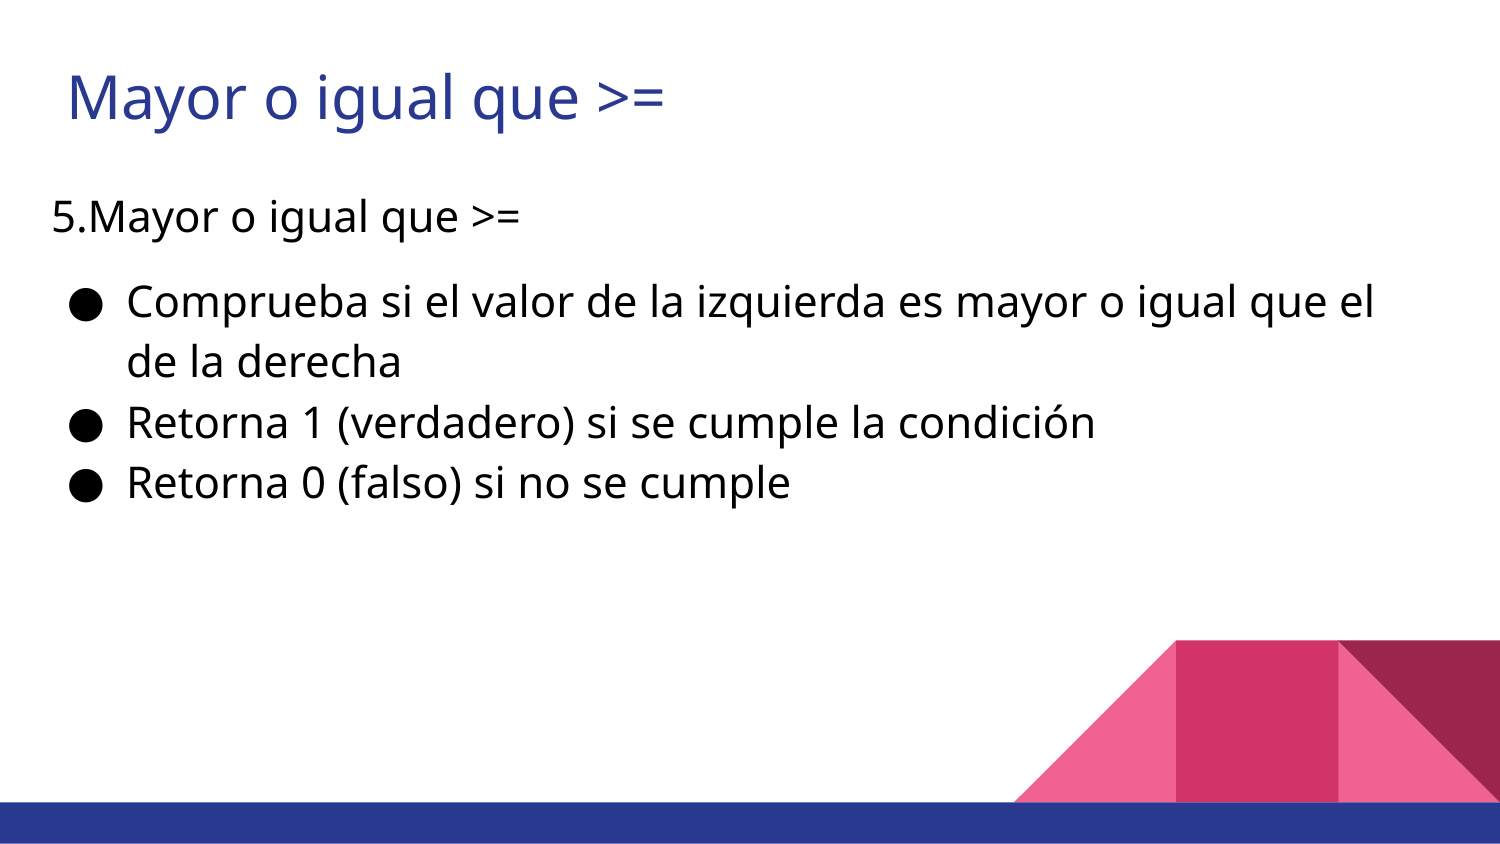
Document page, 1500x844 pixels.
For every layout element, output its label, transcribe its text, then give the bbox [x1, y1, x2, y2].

list 5.Mayor o igual que >= Comprueba si el valor de la izquierda es mayor o igual que el de la derecha Retorna 1 (verdadero) si se cumple la condición Retorna 0 (falso) si no se cumple [51, 165, 1449, 766]
title Mayor o igual que >= [51, 43, 1393, 159]
